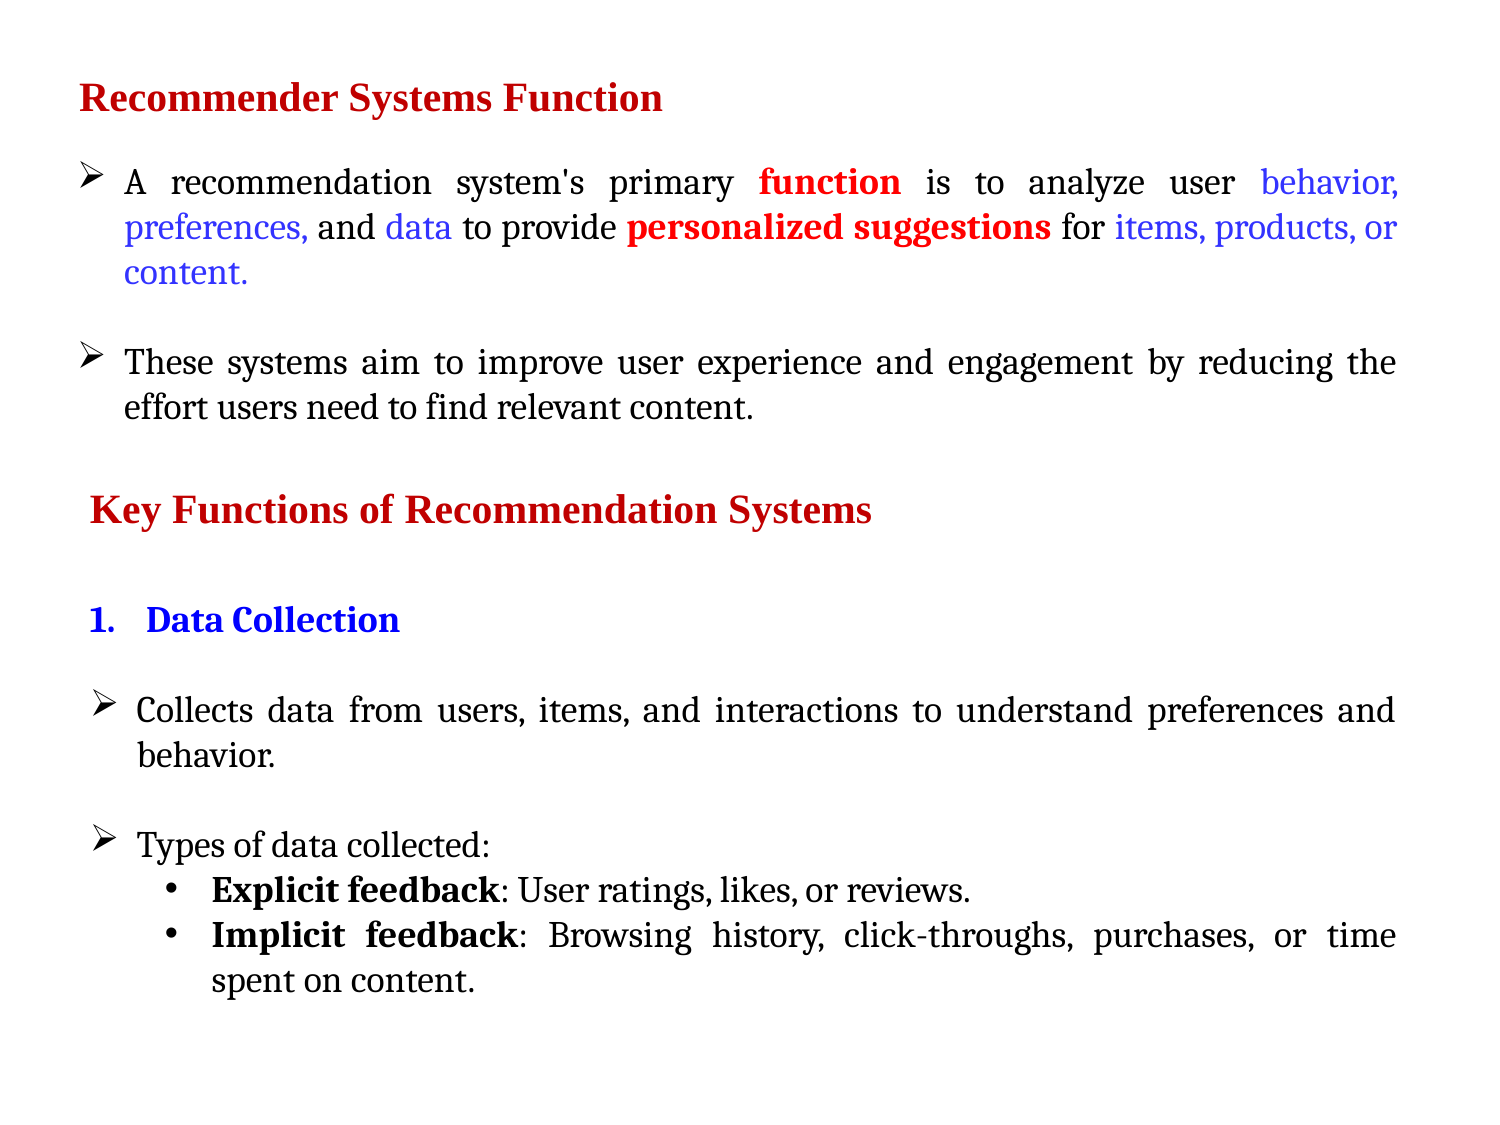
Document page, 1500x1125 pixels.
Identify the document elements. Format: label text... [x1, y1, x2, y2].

text_box Data Collection Collects data from users, items, and interactions to understand preferences and behavior. Types of data collected: Explicit feedback: User ratings, likes, or reviews. Implicit feedback: Browsing history, click-throughs, purchases, or time spent on content. [74, 587, 1413, 1008]
text_box Key Functions of Recommendation Systems [74, 474, 988, 540]
text_box A recommendation system's primary function is to analyze user behavior, preferences, and data to provide personalized suggestions for items, products, or content. These systems aim to improve user experience and engagement by reducing the effort users need to find relevant content. [62, 149, 1413, 435]
text_box Recommender Systems Function [64, 62, 689, 128]
